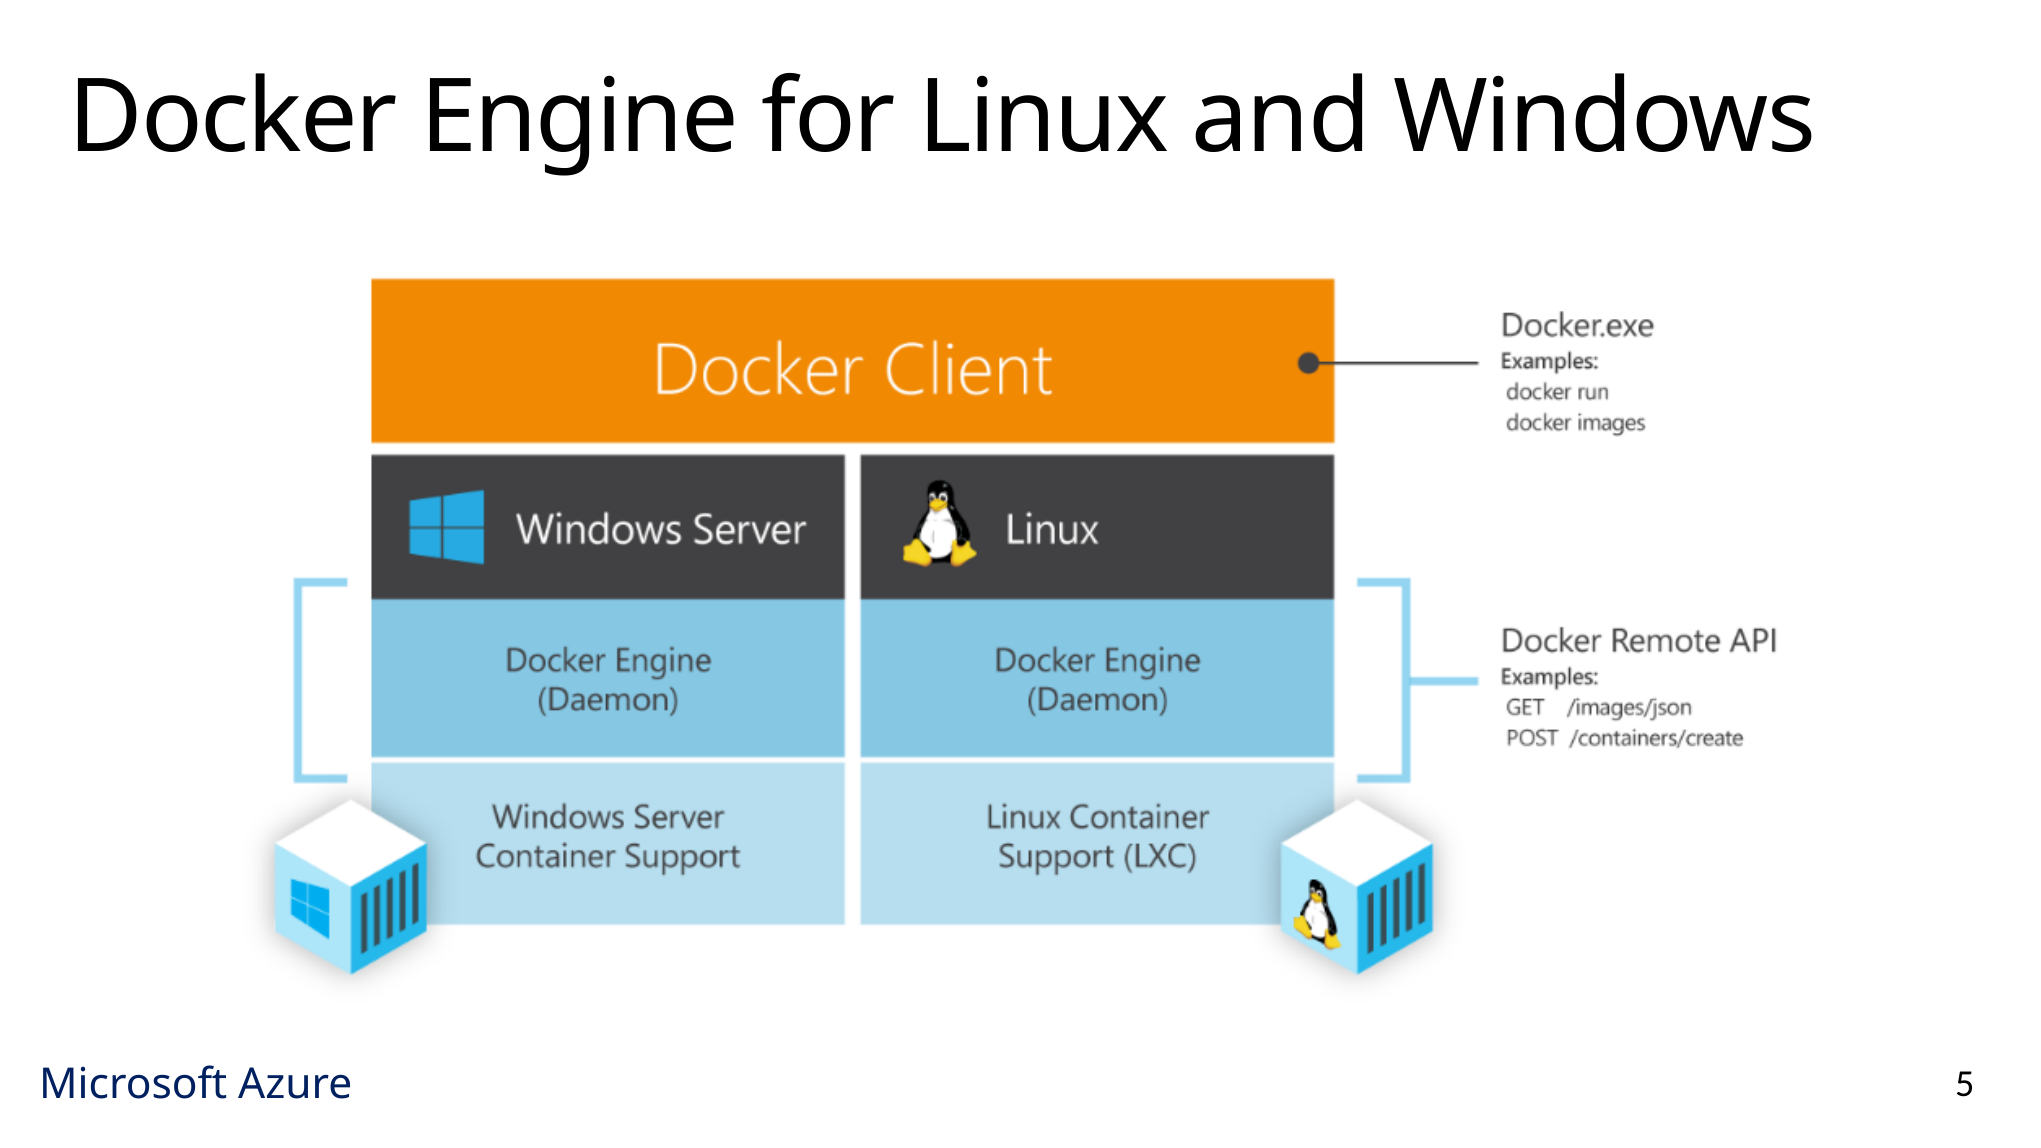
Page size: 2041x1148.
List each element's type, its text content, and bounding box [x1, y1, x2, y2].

slide_number 5 [1530, 1051, 1990, 1113]
picture [214, 235, 1826, 1015]
title Docker Engine for Linux and Windows [45, 48, 1996, 199]
